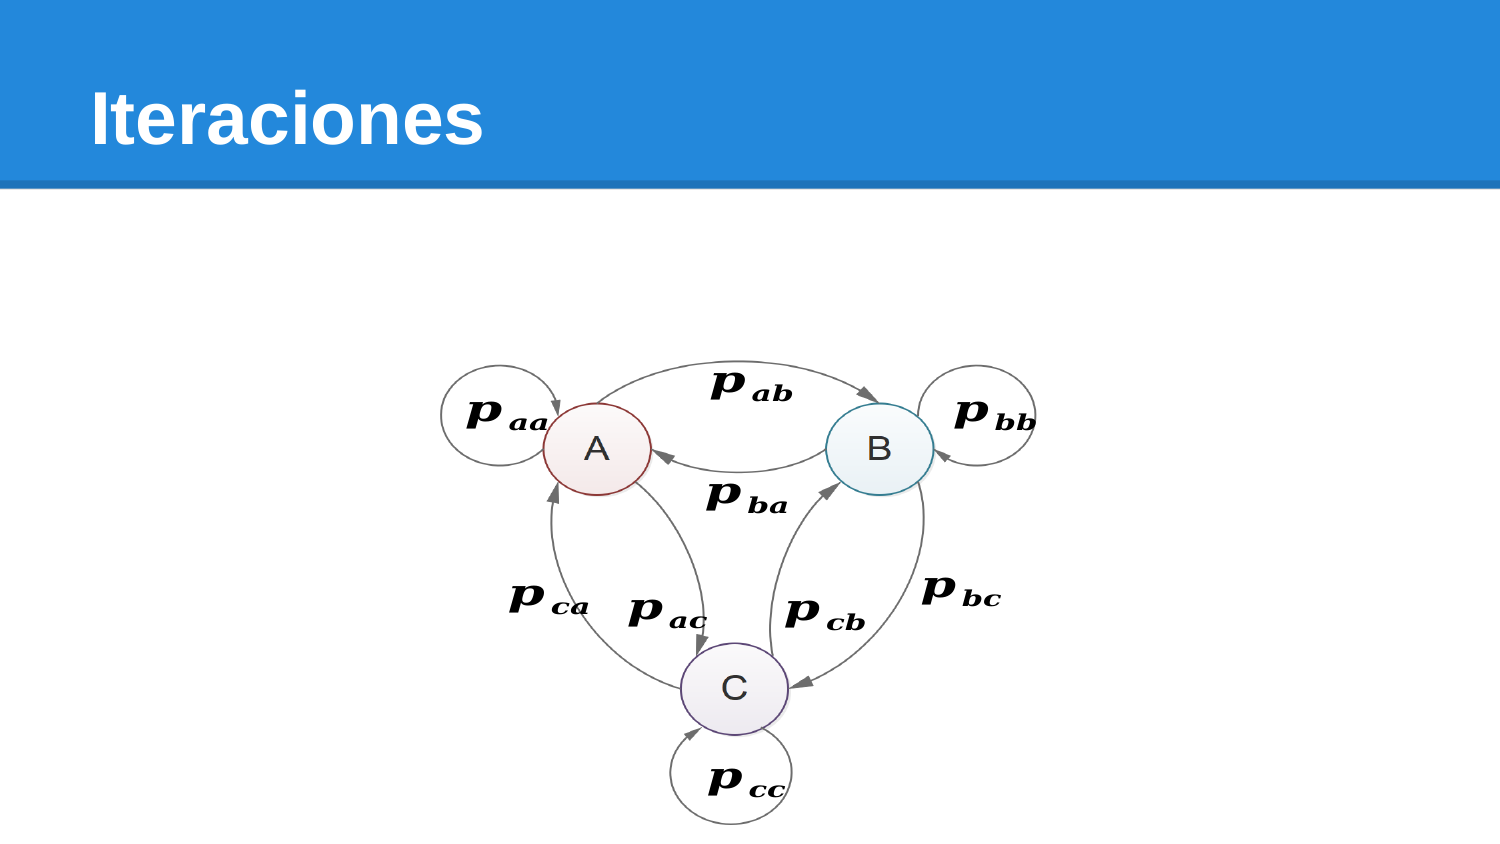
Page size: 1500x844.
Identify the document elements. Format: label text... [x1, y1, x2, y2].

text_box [114, 193, 1351, 831]
title Iteraciones [75, 33, 1425, 175]
